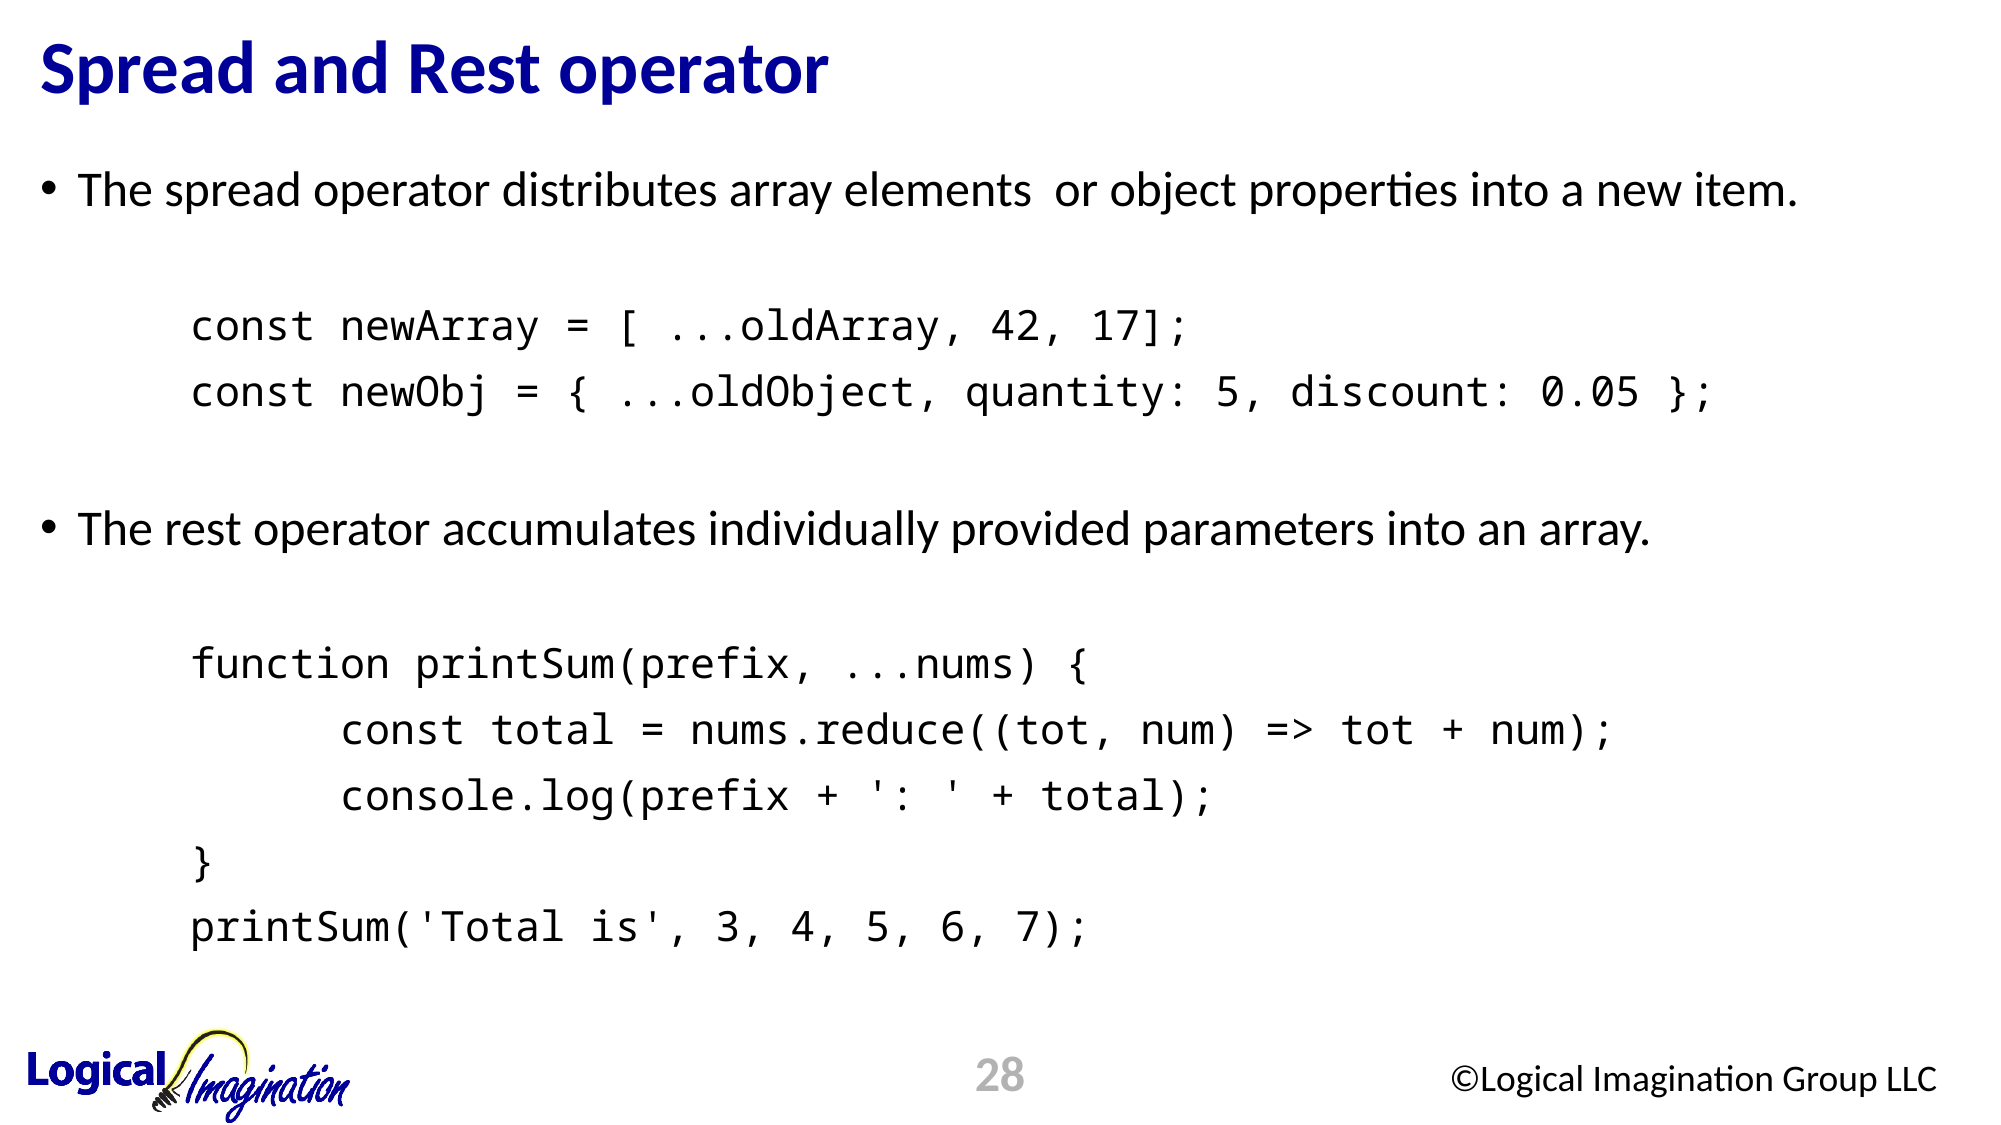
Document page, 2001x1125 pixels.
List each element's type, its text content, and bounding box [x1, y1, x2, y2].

slide_number 28 [902, 1035, 1098, 1108]
list The spread operator distributes array elements or object properties into a new item. const newArray = [ ...oldArray, 42, 17]; const newObj = { ...oldObject, quantity: 5, discount: 0.05 }; The rest operator accumulates individually provided parameters into an array. function printSum(prefix, ...nums) { const total = nums.reduce((tot, num) => tot + num); console.log(prefix + ': ' + total); } printSum('Total is', 3, 4, 5, 6, 7); [24, 155, 1957, 1000]
title Spread and Rest operator [25, 21, 1957, 130]
picture [25, 1025, 350, 1125]
